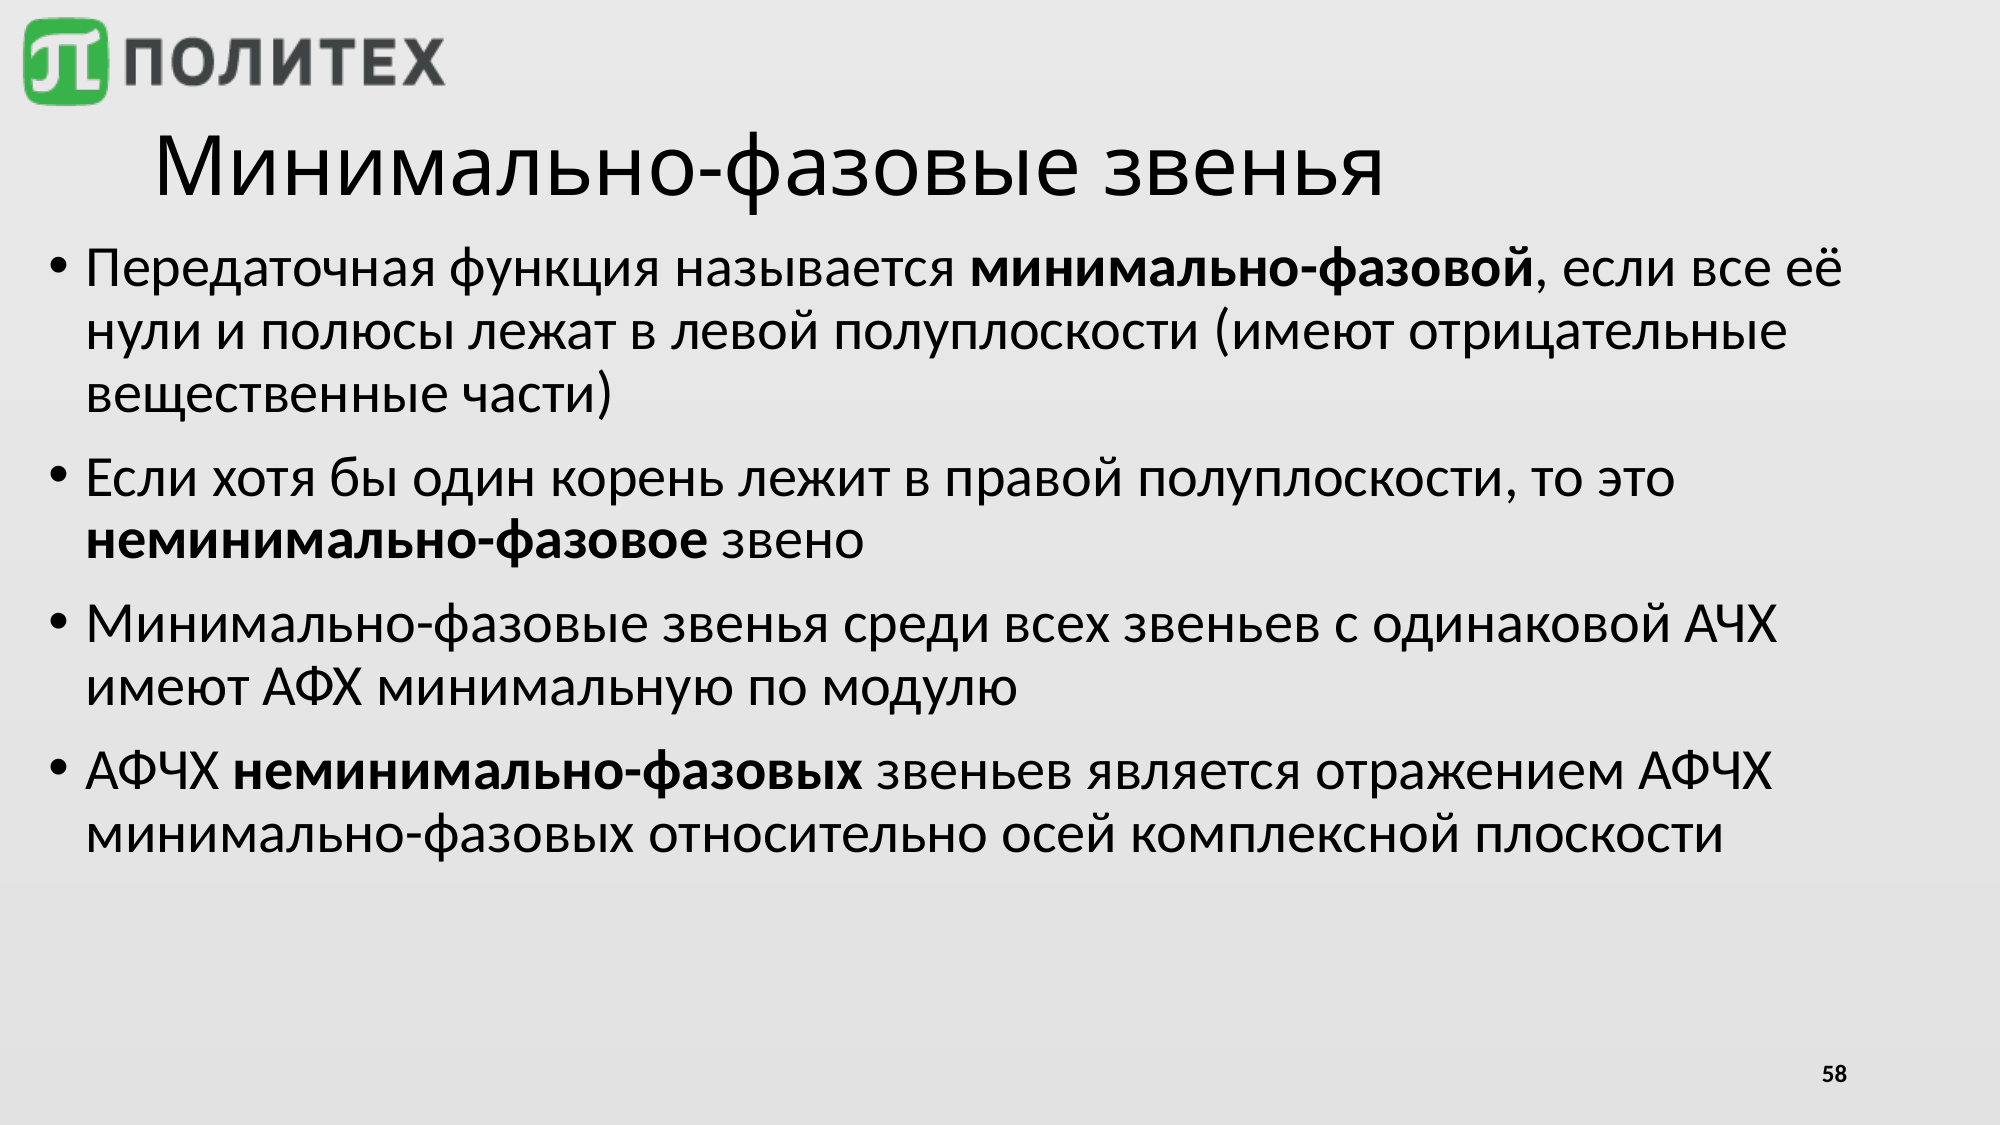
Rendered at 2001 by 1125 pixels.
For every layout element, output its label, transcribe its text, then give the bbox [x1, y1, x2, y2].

title Минимально-фазовые звенья [137, 59, 1863, 229]
list Передаточная функция называется минимально-фазовой, если все её нули и полюсы лежат в левой полуплоскости (имеют отрицательные вещественные части) Если хотя бы один корень лежит в правой полуплоскости, то это неминимально-фазовое звено Минимально-фазовые звенья среди всех звеньев с одинаковой АЧХ имеют АФХ минимальную по модулю АФЧХ неминимально-фазовых звеньев является отражением АФЧХ минимально-фазовых относительно осей комплексной плоскости [33, 229, 1910, 1103]
slide_number 58 [1412, 1042, 1863, 1103]
picture [0, 0, 469, 125]
